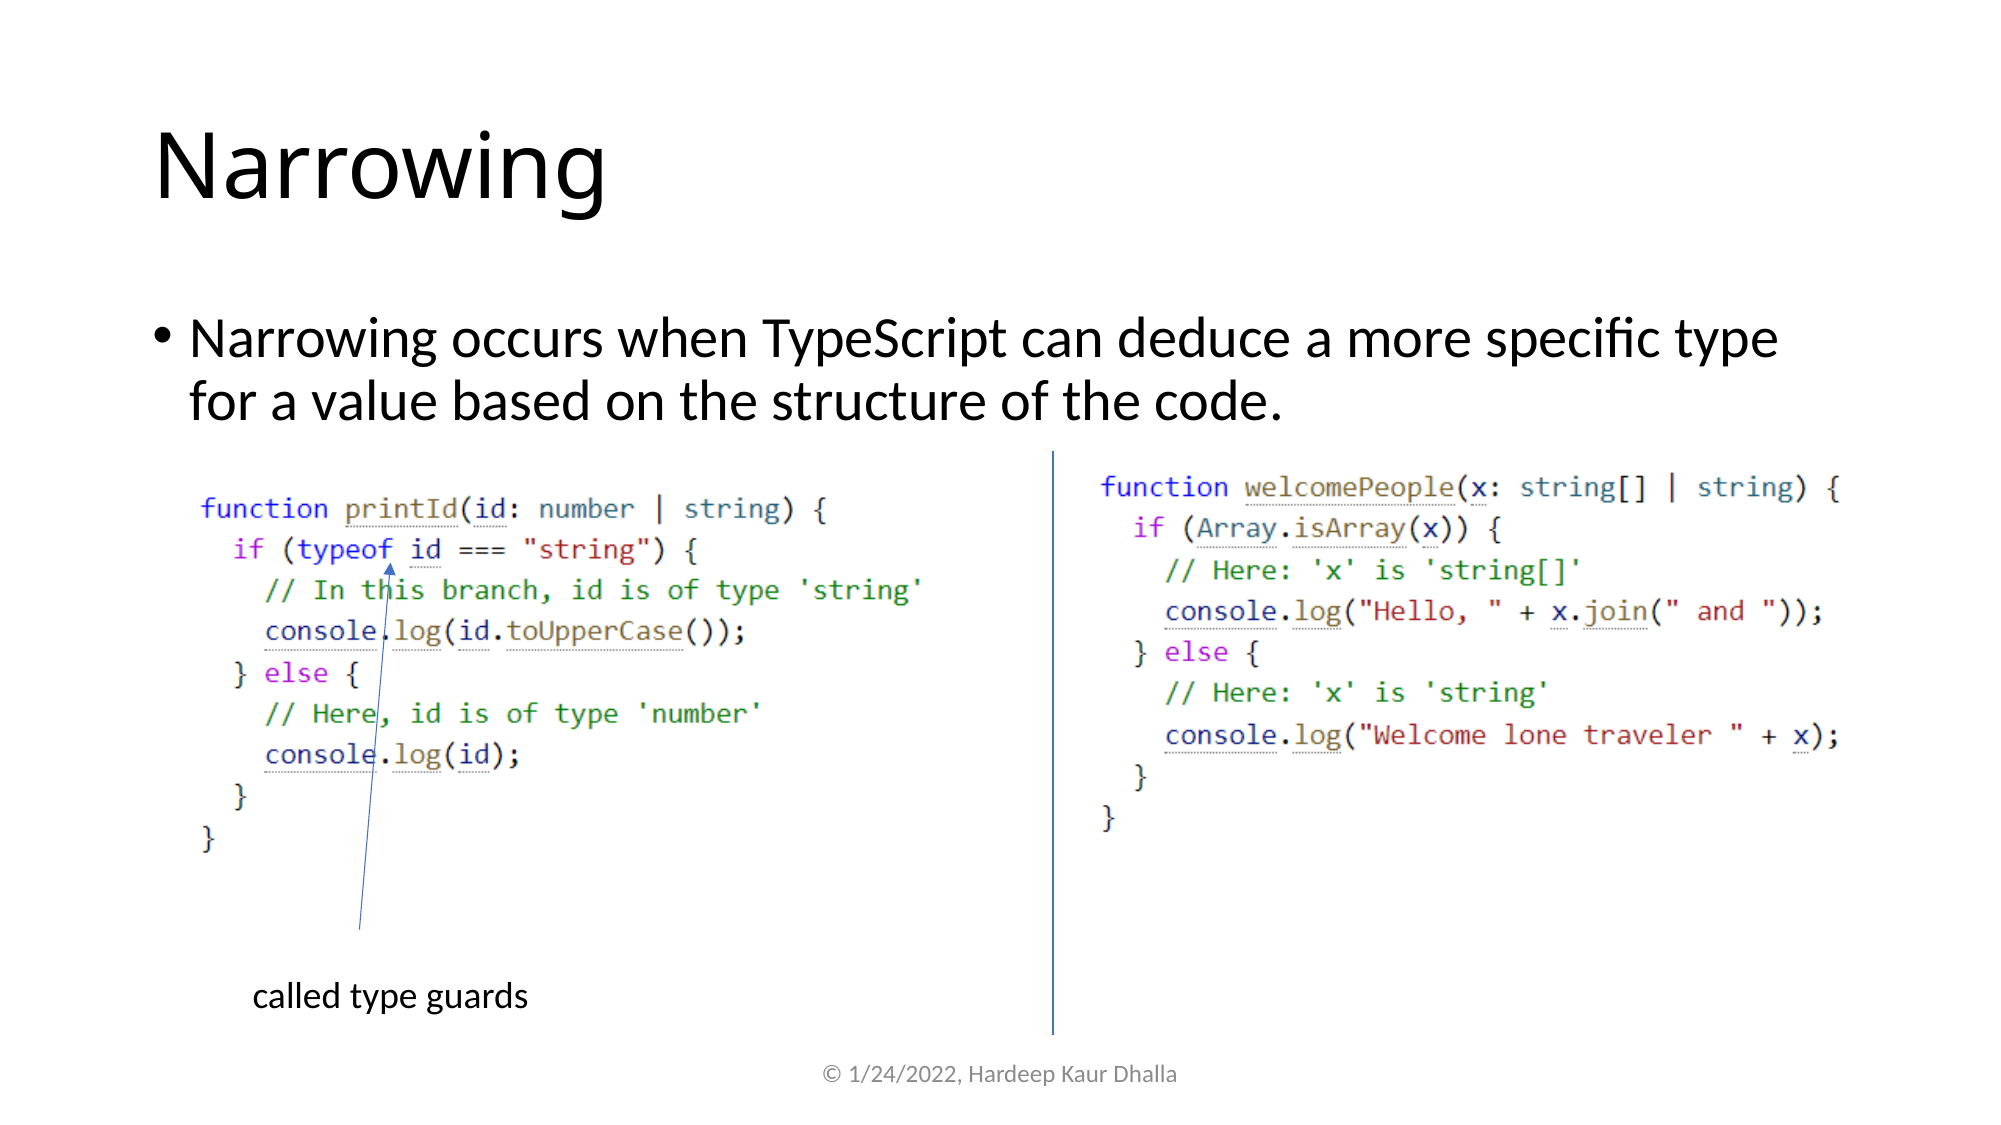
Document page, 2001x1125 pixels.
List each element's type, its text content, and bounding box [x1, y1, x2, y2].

title Narrowing [137, 59, 1863, 278]
list Narrowing occurs when TypeScript can deduce a more specific type for a value based on the structure of the code. [137, 299, 1863, 1014]
picture [191, 479, 979, 856]
footer © 1/24/2022, Hardeep Kaur Dhalla [662, 1042, 1338, 1103]
text_box called type guards [237, 963, 578, 1024]
picture [1088, 462, 1912, 840]
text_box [359, 562, 391, 930]
